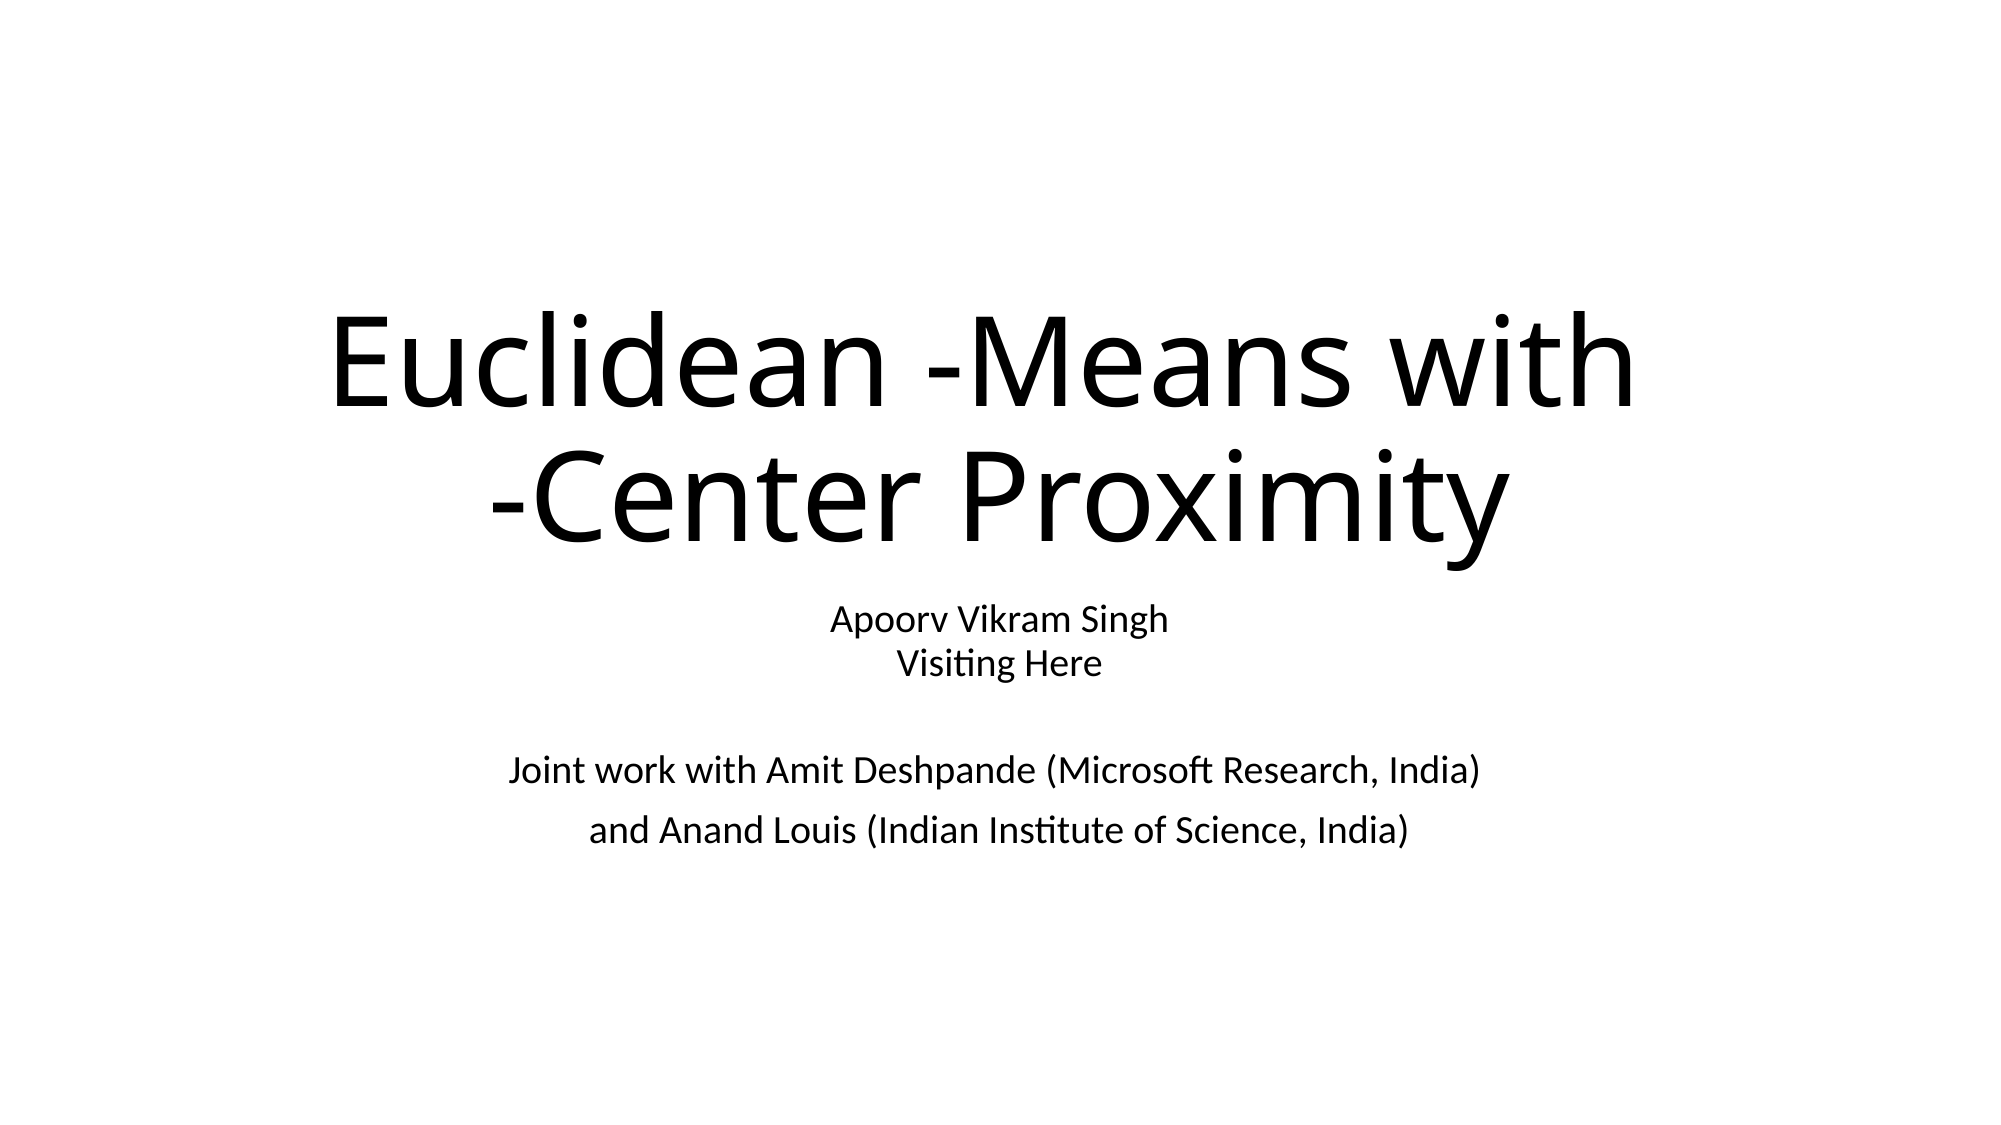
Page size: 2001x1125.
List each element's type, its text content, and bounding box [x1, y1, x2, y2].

subtitle Apoorv Vikram Singh Visiting Here Joint work with Amit Deshpande (Microsoft Research, India) and Anand Louis (Indian Institute of Science, India) [249, 590, 1750, 863]
